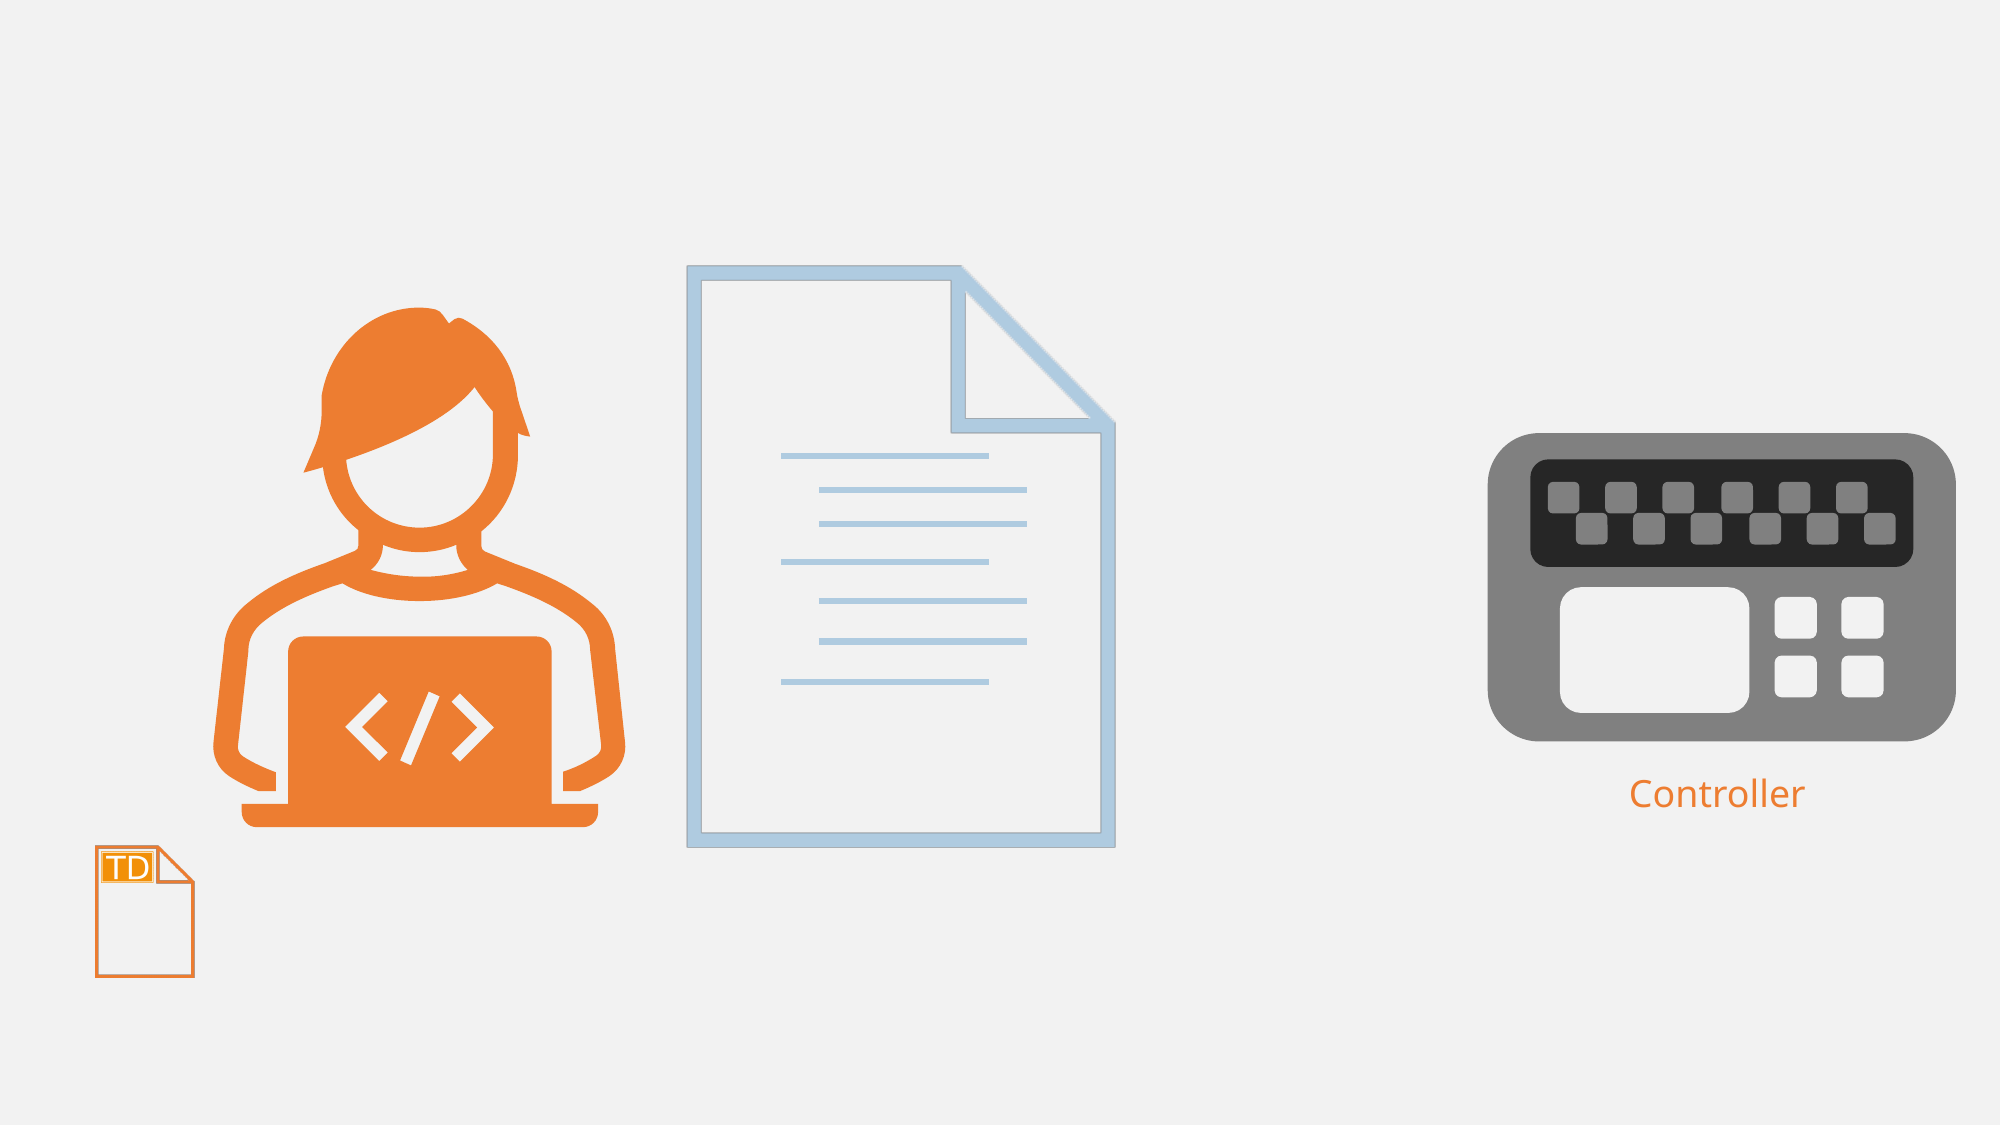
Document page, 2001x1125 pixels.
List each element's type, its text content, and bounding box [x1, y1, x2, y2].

picture [559, 208, 1244, 906]
text_box Controller [1613, 745, 1830, 846]
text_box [1487, 433, 1956, 742]
text_box [213, 307, 559, 792]
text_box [66, 776, 225, 935]
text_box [65, 832, 224, 991]
text_box [241, 636, 559, 828]
